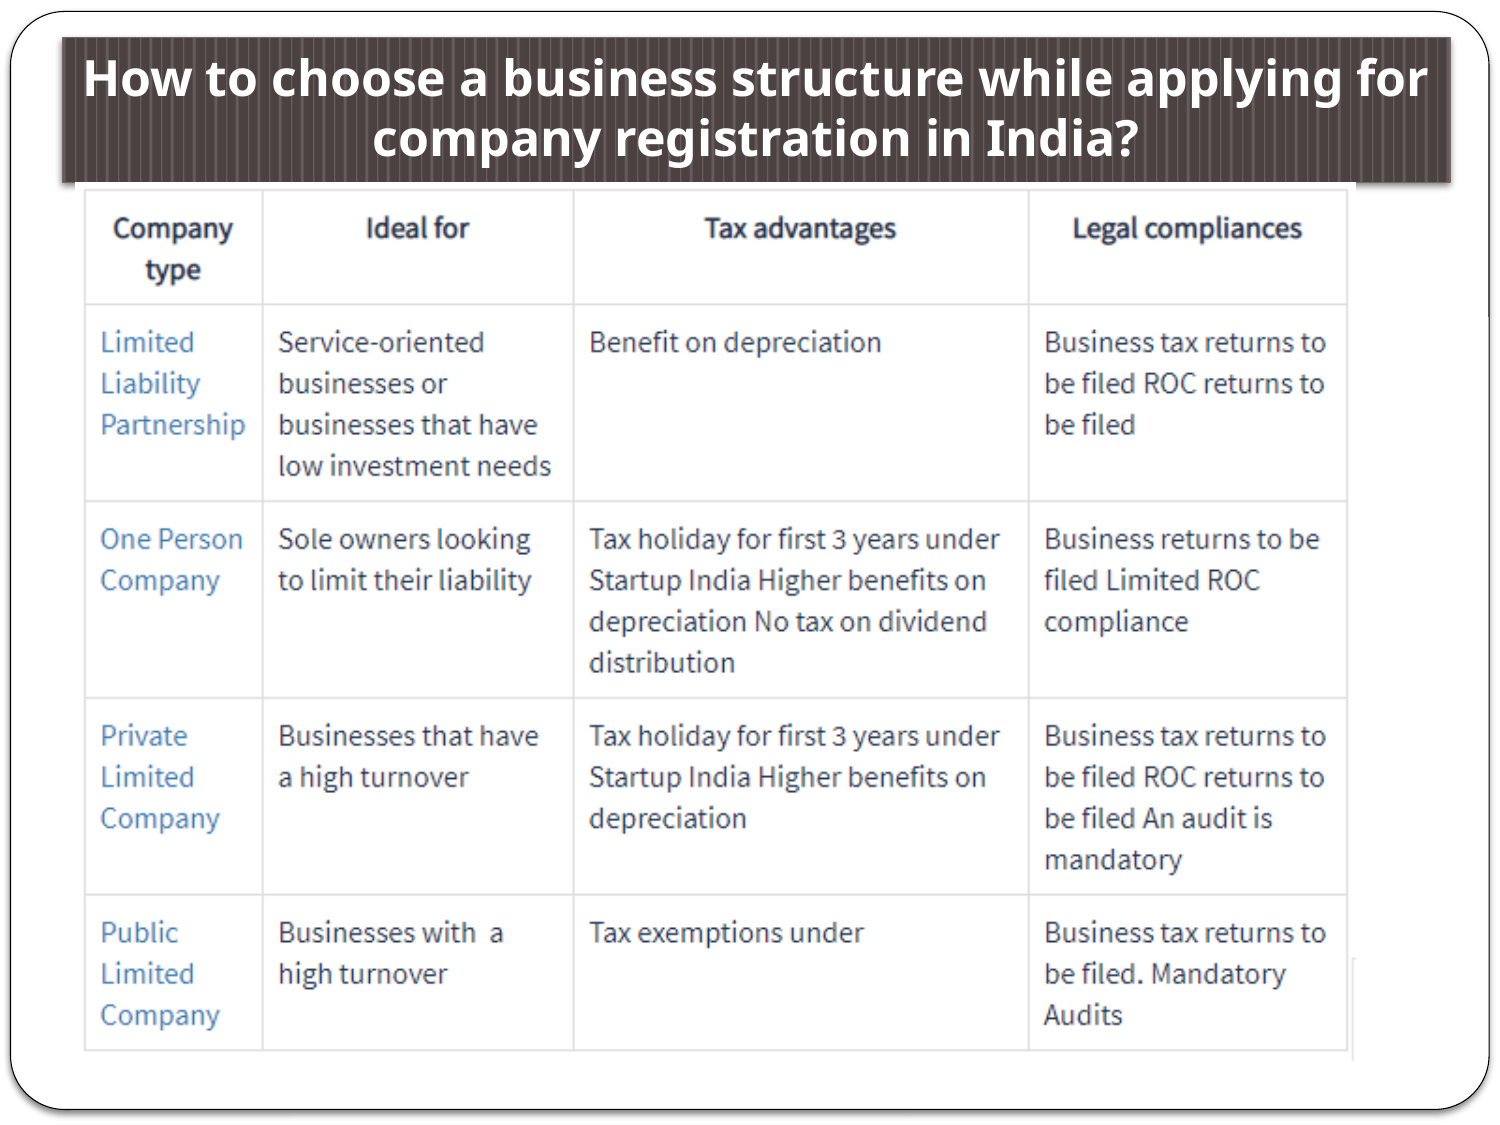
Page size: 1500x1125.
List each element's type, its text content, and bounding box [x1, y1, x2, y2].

picture [74, 182, 1356, 1061]
title How to choose a business structure while applying for company registration in India? [62, 37, 1451, 183]
